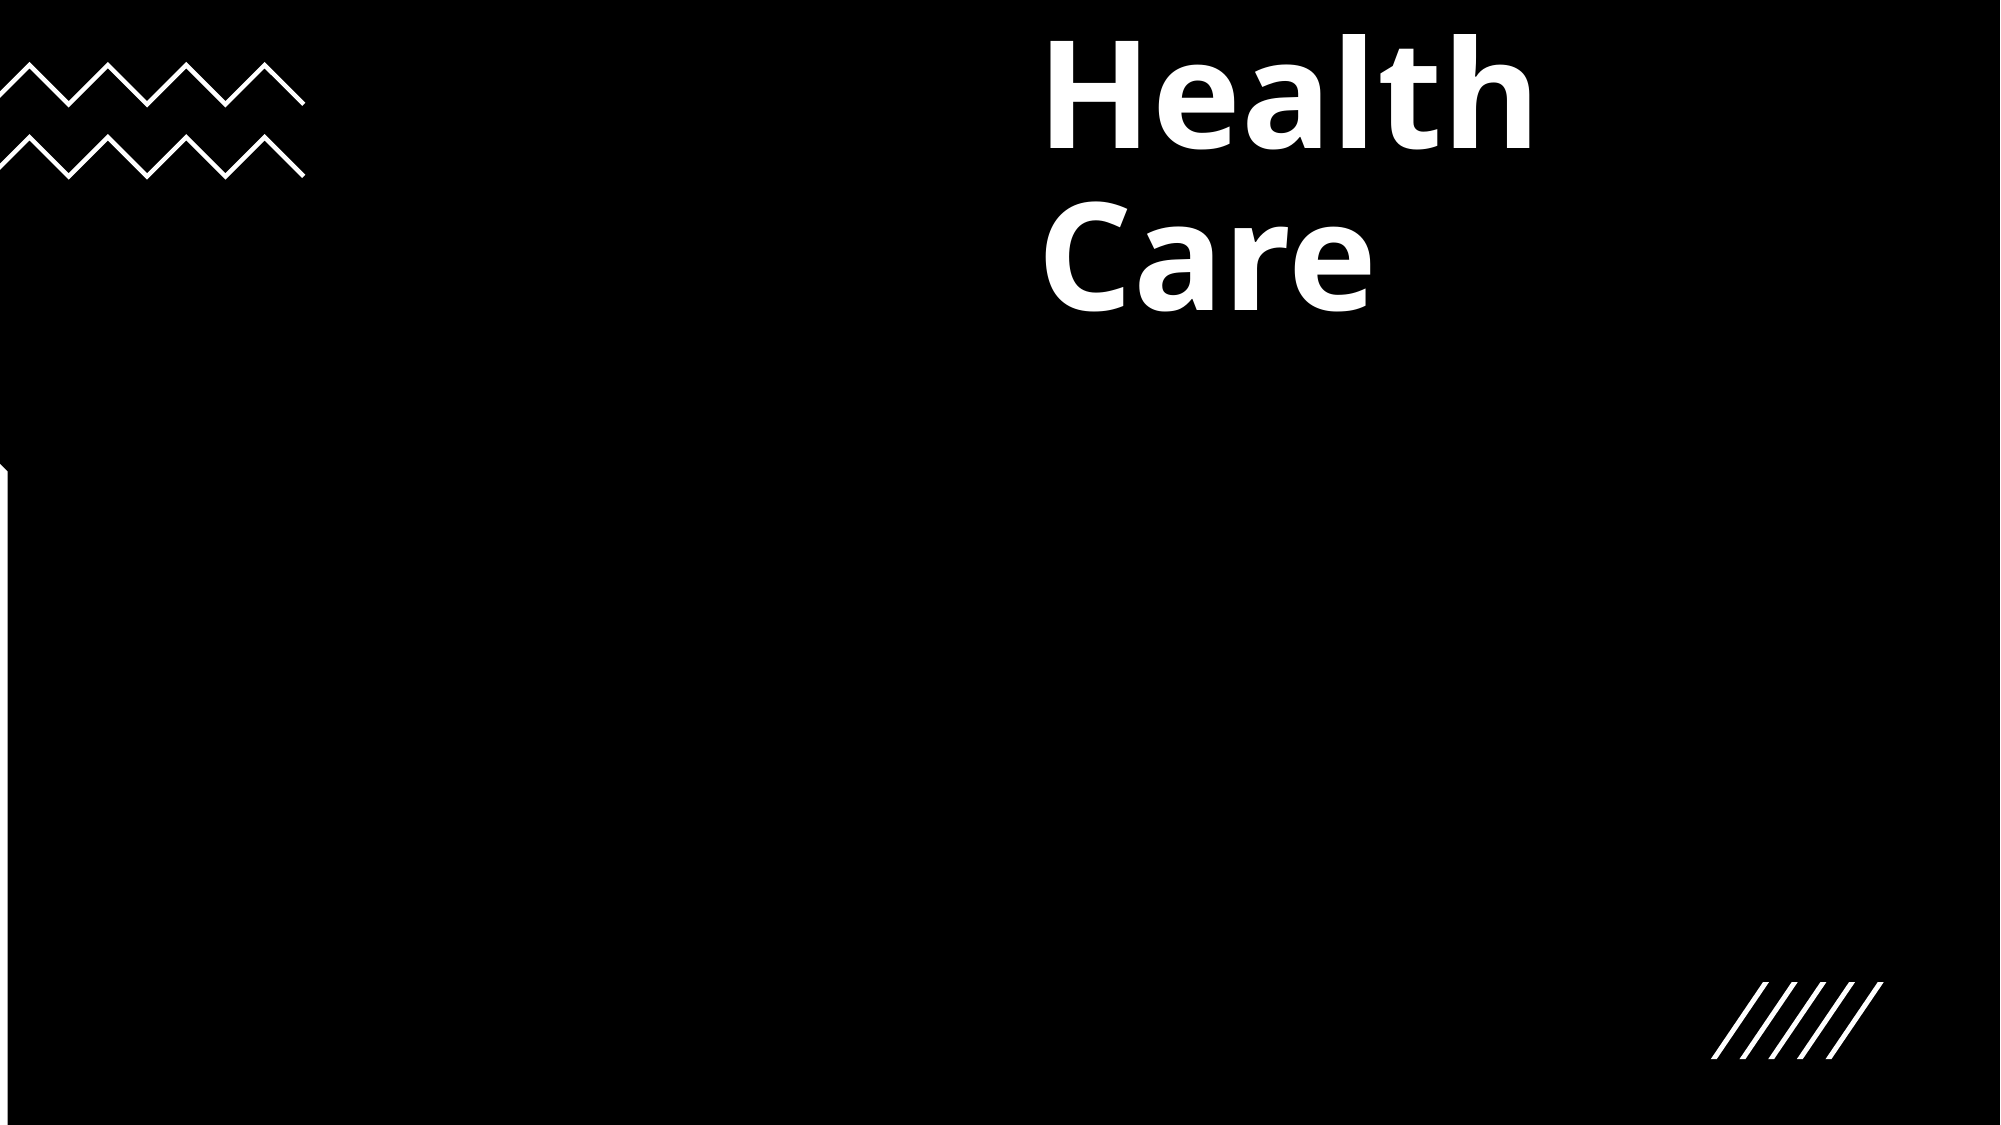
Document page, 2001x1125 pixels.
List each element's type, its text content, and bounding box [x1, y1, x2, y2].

text_box Health Care [1022, 93, 1884, 269]
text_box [1710, 982, 1884, 1060]
text_box [0, 0, 2000, 1125]
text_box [0, 61, 306, 180]
